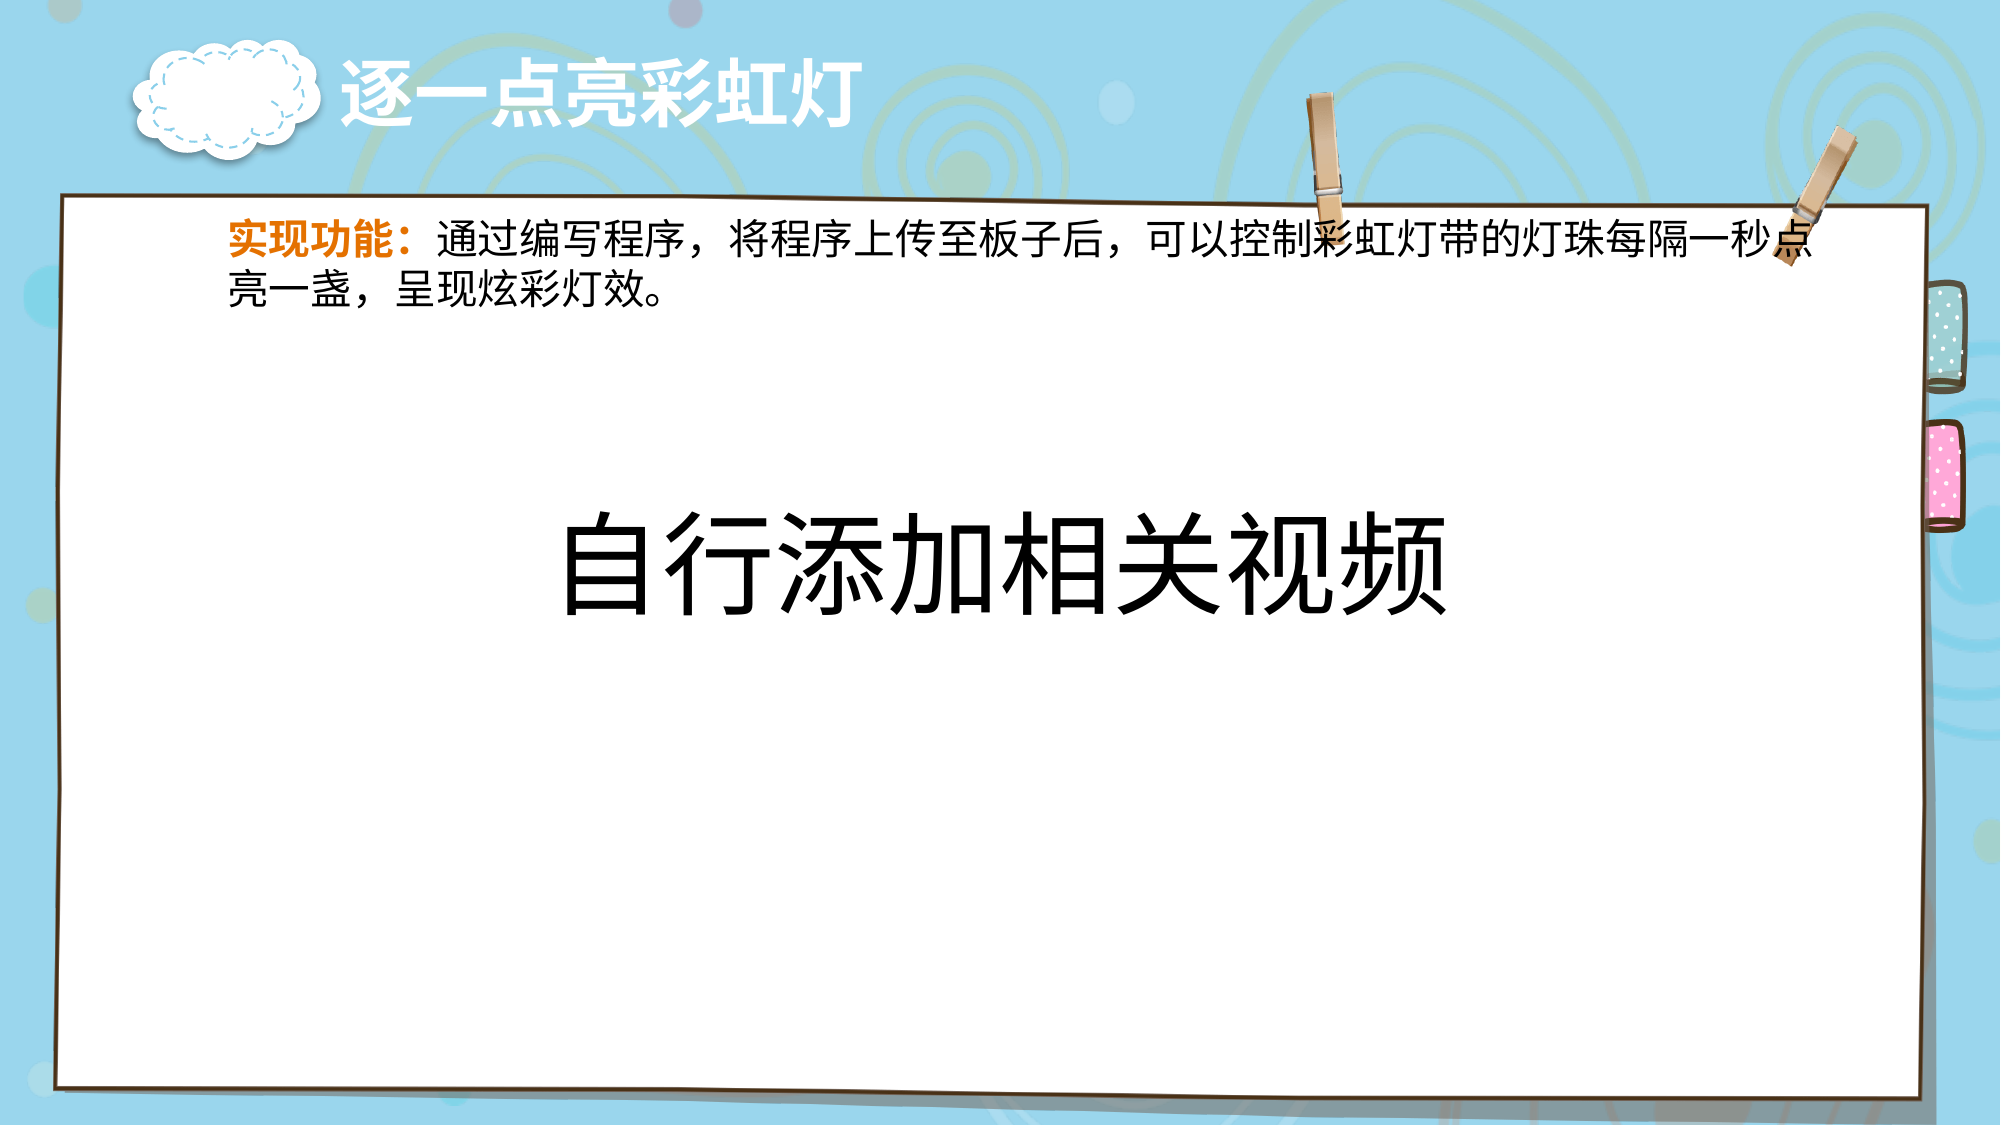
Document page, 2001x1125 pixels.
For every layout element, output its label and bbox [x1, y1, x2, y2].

picture [0, 0, 1968, 1125]
text_box [132, 39, 321, 160]
